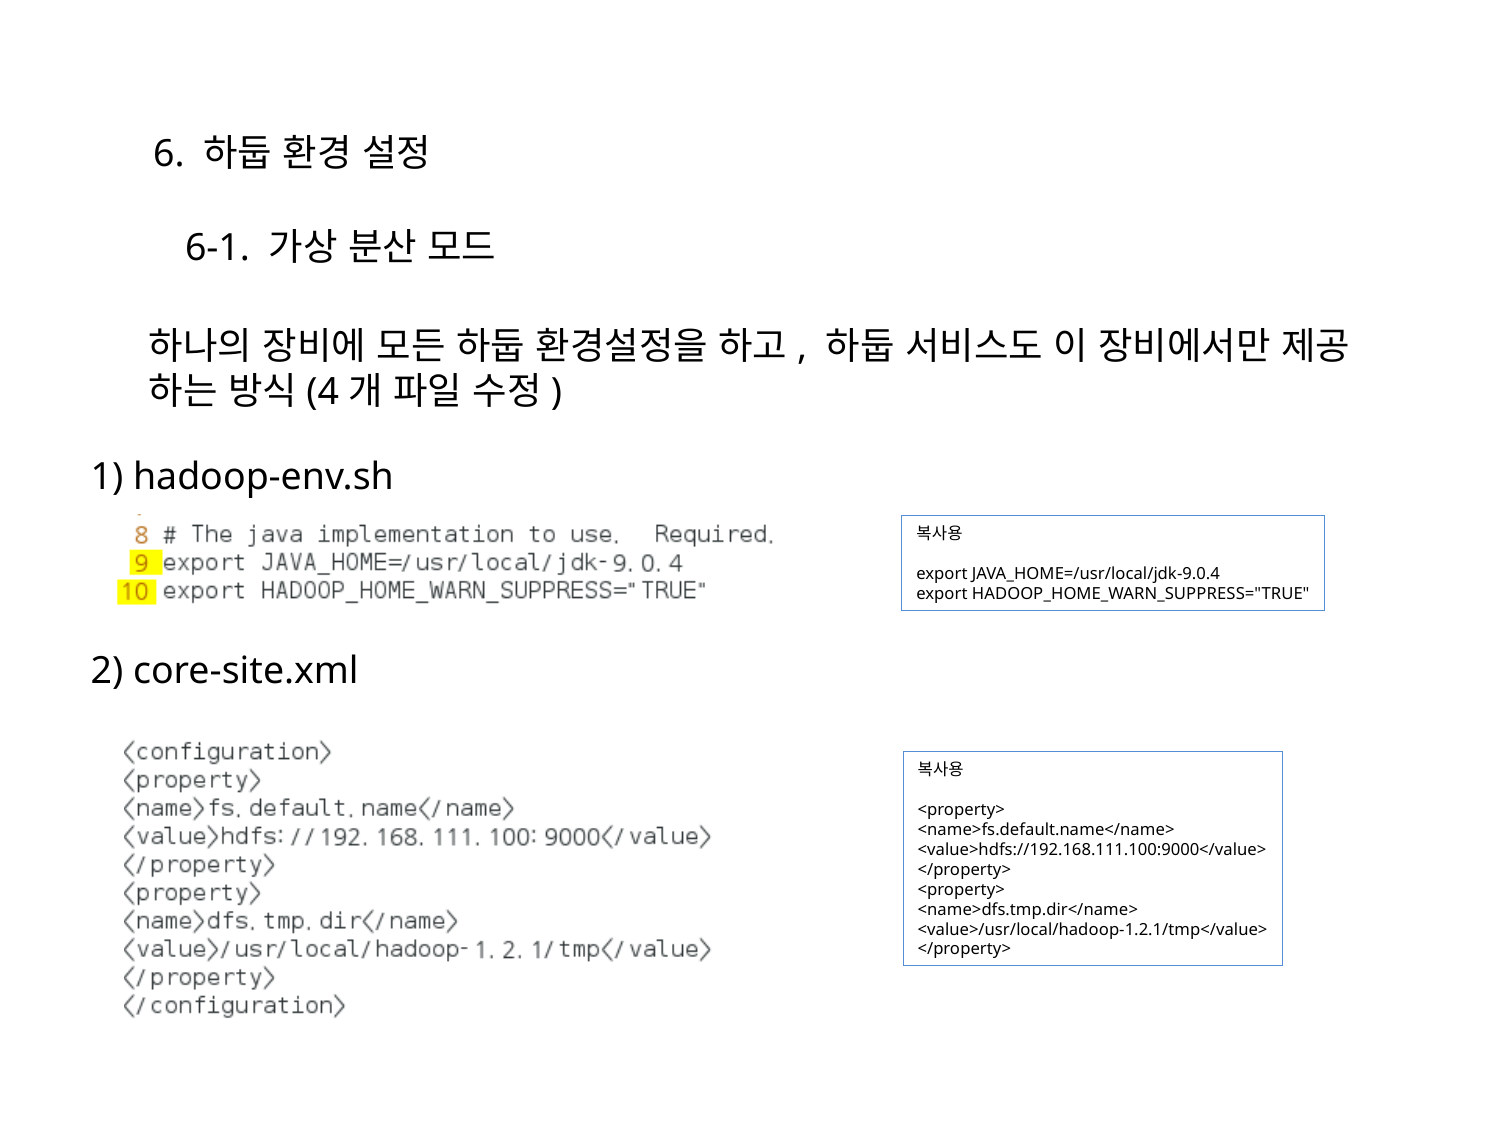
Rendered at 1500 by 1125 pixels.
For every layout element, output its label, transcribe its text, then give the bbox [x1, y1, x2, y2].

text_box 6-1. 가상 분산 모드 [170, 215, 512, 275]
text_box 2) core-site.xml [75, 638, 374, 699]
picture [123, 732, 769, 1029]
text_box 6. 하둡 환경 설정 [138, 121, 447, 182]
text_box 복사용 <property> <name>fs.default.name</name> <value>hdfs://192.168.111.100:9000</value> </property> <property> <name>dfs.tmp.dir</name> <value>/usr/local/hadoop-1.2.1/tmp</value> </property> [903, 751, 1283, 966]
picture [104, 513, 806, 609]
text_box 1) hadoop-env.sh [75, 444, 409, 505]
text_box 복사용 export JAVA_HOME=/usr/local/jdk-9.0.4 export HADOOP_HOME_WARN_SUPPRESS="TRUE" [901, 515, 1325, 611]
text_box 하나의 장비에 모든 하둡 환경설정을 하고, 하둡 서비스도 이 장비에서만 제공 하는 방식(4개 파일 수정) [134, 314, 1366, 420]
